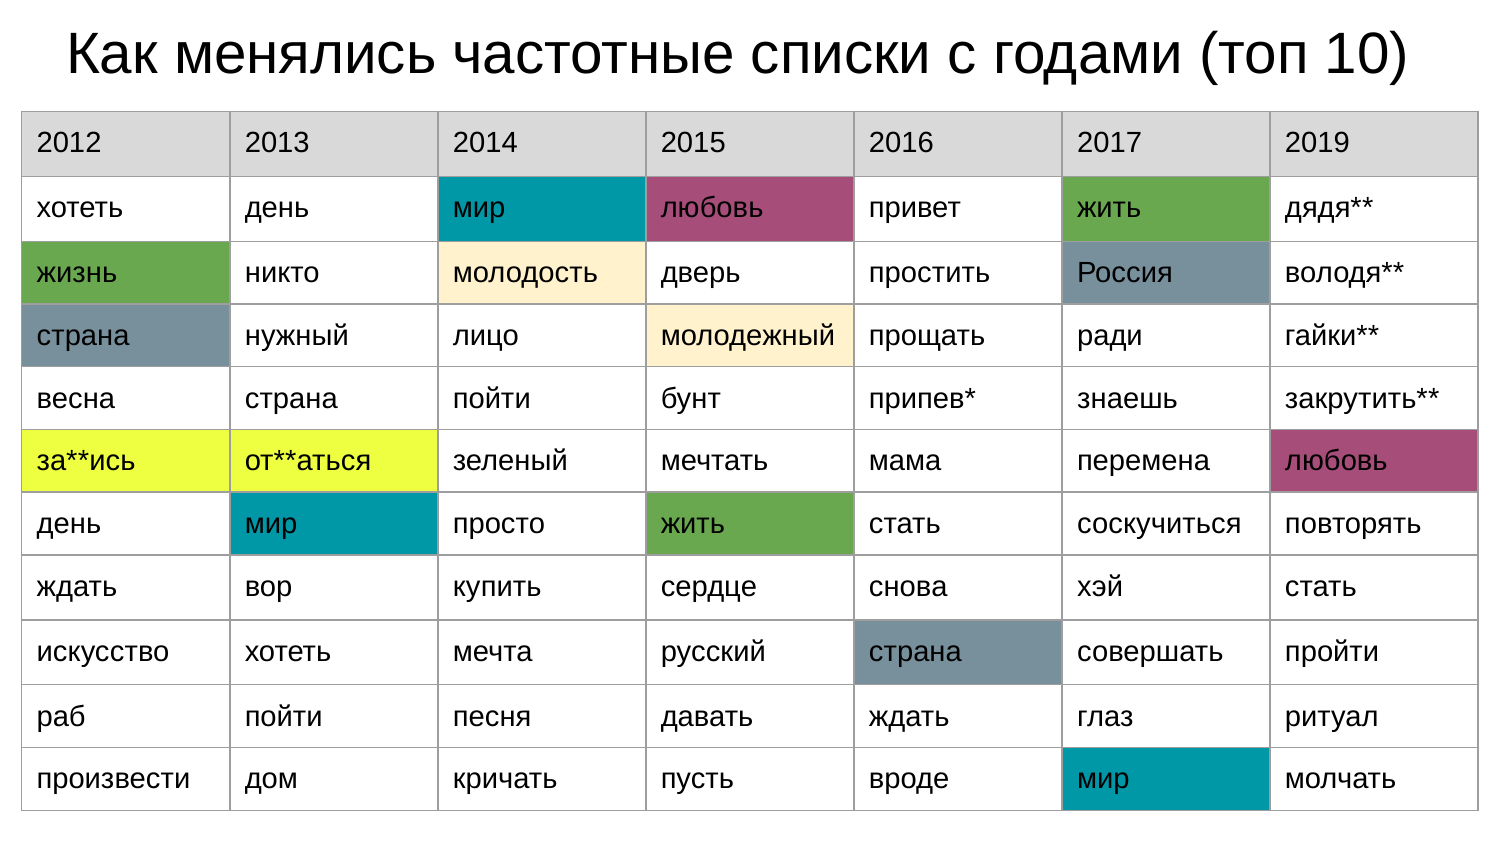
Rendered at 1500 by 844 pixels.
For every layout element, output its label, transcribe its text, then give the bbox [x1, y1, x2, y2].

table_cell давать [647, 685, 853, 747]
table_cell привет [855, 177, 1061, 241]
table_cell мечта [439, 621, 645, 684]
table_cell хэй [1063, 556, 1269, 619]
table_header 2014 [439, 112, 645, 176]
table_cell за**ись [22, 430, 229, 491]
table_cell искусство [22, 621, 229, 684]
table_cell знаешь [1063, 367, 1269, 429]
table_cell мама [855, 430, 1061, 491]
table_cell любовь [1271, 430, 1477, 491]
table_header 2016 [855, 112, 1061, 176]
table_cell снова [855, 556, 1061, 619]
table_cell мир [439, 177, 645, 241]
table_cell раб [22, 685, 229, 747]
table_header 2012 [22, 112, 229, 176]
table_cell припев* [855, 367, 1061, 429]
table_cell нужный [231, 305, 437, 366]
table_cell вроде [855, 748, 1061, 810]
table_cell зеленый [439, 430, 645, 491]
table_cell сердце [647, 556, 853, 619]
table_cell дом [231, 748, 437, 810]
table_cell день [22, 493, 229, 554]
table_header 2015 [647, 112, 853, 176]
table_cell песня [439, 685, 645, 747]
table_cell прощать [855, 305, 1061, 366]
table_cell вор [231, 556, 437, 619]
table_cell весна [22, 367, 229, 429]
table_cell русский [647, 621, 853, 684]
table_cell стать [855, 493, 1061, 554]
table_cell жизнь [22, 242, 229, 303]
table_cell молчать [1271, 748, 1477, 810]
table_cell перемена [1063, 430, 1269, 491]
table_cell володя** [1271, 242, 1477, 303]
table_cell закрутить** [1271, 367, 1477, 429]
table_cell от**аться [231, 430, 437, 491]
table_cell гайки** [1271, 305, 1477, 366]
table_cell кричать [439, 748, 645, 810]
table_cell пройти [1271, 621, 1477, 684]
table_cell пойти [231, 685, 437, 747]
table_cell страна [855, 621, 1061, 684]
table_cell бунт [647, 367, 853, 429]
table_cell стать [1271, 556, 1477, 619]
table_cell жить [647, 493, 853, 554]
table_cell дядя** [1271, 177, 1477, 241]
table_header 2017 [1063, 112, 1269, 176]
table_cell любовь [647, 177, 853, 241]
title Как менялись частотные списки с годами (топ 10) [51, 0, 1449, 94]
table_cell пойти [439, 367, 645, 429]
table_cell мир [1063, 748, 1269, 810]
table_cell дверь [647, 242, 853, 303]
table_cell молодость [439, 242, 645, 303]
table_cell ждать [855, 685, 1061, 747]
table_cell просто [439, 493, 645, 554]
table_cell ждать [22, 556, 229, 619]
table_cell жить [1063, 177, 1269, 241]
table_cell никто [231, 242, 437, 303]
table_cell совершать [1063, 621, 1269, 684]
table_cell мир [231, 493, 437, 554]
table_cell хотеть [231, 621, 437, 684]
table_cell день [231, 177, 437, 241]
table_cell купить [439, 556, 645, 619]
table_cell Россия [1063, 242, 1269, 303]
table_cell ритуал [1271, 685, 1477, 747]
table_cell страна [231, 367, 437, 429]
table_cell хотеть [22, 177, 229, 241]
table_header 2013 [231, 112, 437, 176]
table_cell страна [22, 305, 229, 366]
table_cell ради [1063, 305, 1269, 366]
table_cell повторять [1271, 493, 1477, 554]
table_cell простить [855, 242, 1061, 303]
table_cell соскучиться [1063, 493, 1269, 554]
table_cell молодежный [647, 305, 853, 366]
table_header 2019 [1271, 112, 1477, 176]
table_cell глаз [1063, 685, 1269, 747]
table_cell мечтать [647, 430, 853, 491]
table_cell лицо [439, 305, 645, 366]
table_cell пусть [647, 748, 853, 810]
table_cell произвести [22, 748, 229, 810]
